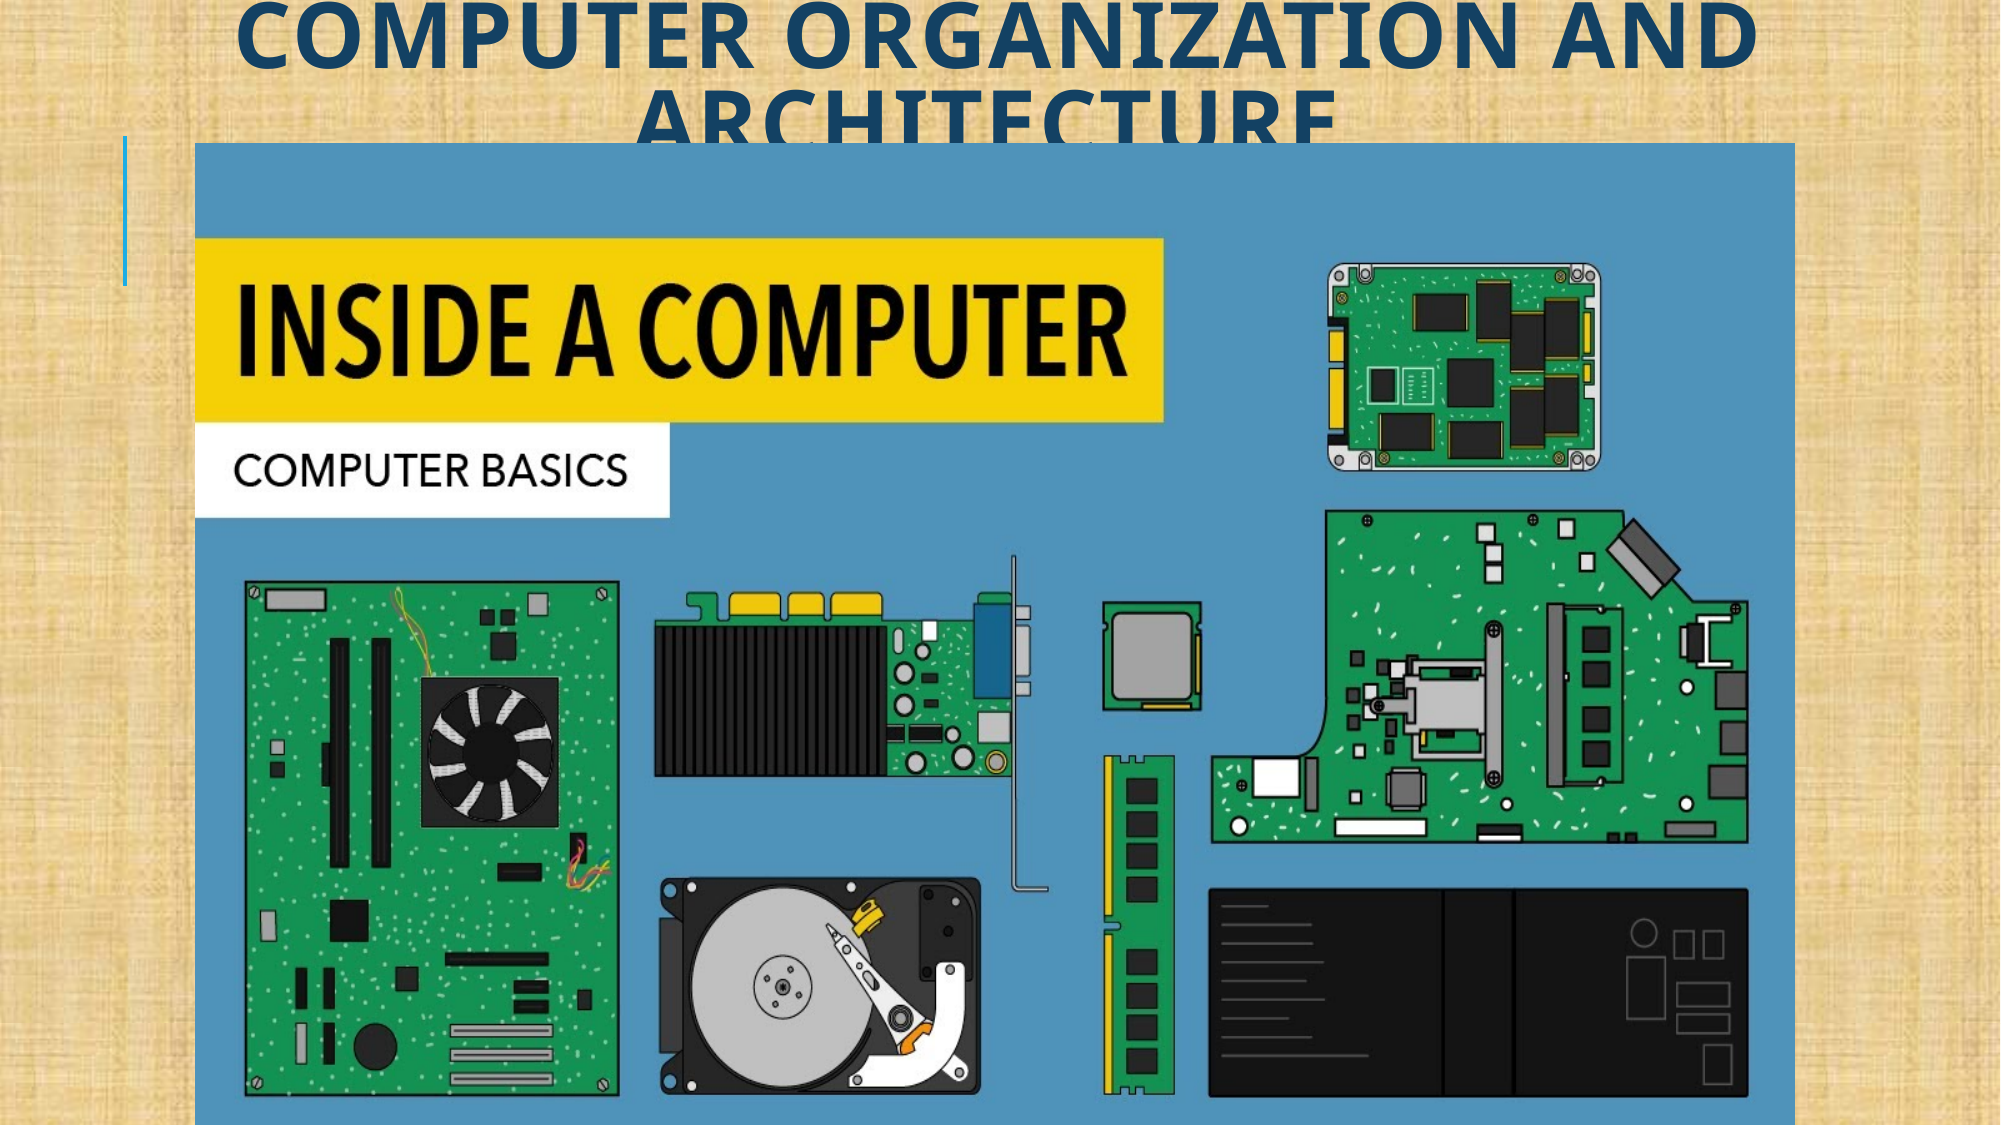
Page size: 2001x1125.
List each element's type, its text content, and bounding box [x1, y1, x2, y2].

title Computer Organization and Architecture [137, 7, 1863, 165]
picture [0, 0, 2001, 1125]
